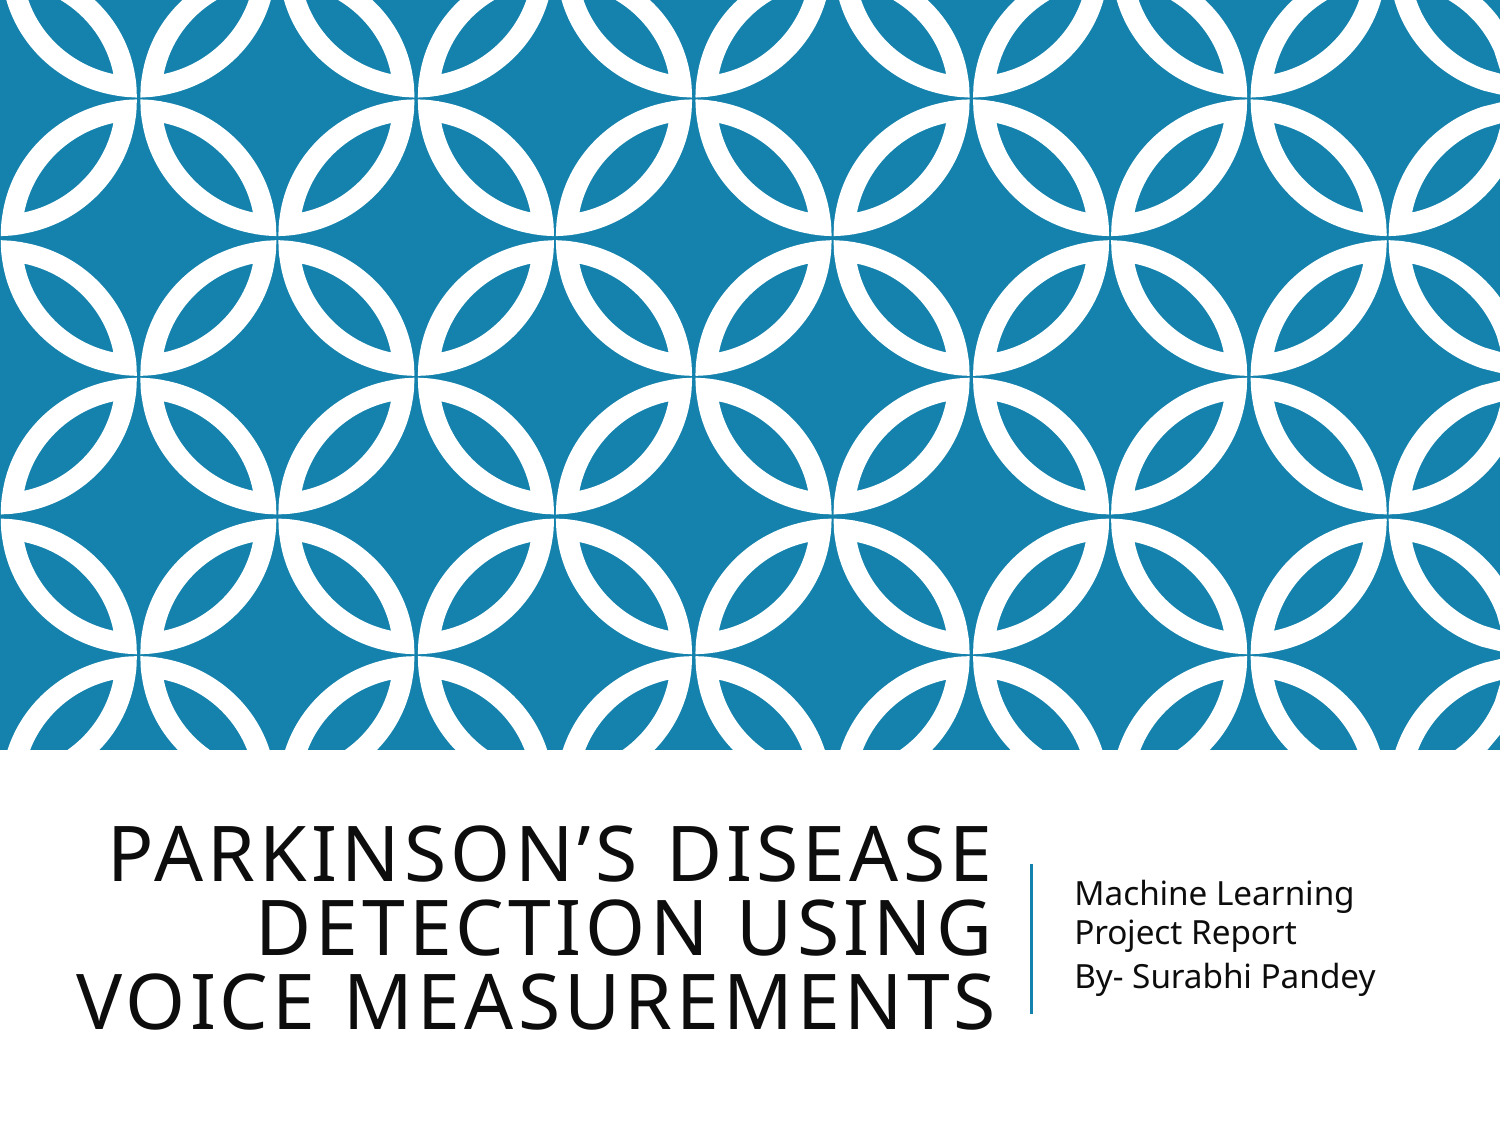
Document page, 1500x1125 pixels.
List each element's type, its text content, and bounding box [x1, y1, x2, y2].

subtitle Machine Learning Project Report By- Surabhi Pandey [1059, 813, 1454, 1054]
title Parkinson’s Disease Detection Using Voice Measurements [56, 813, 1013, 1054]
